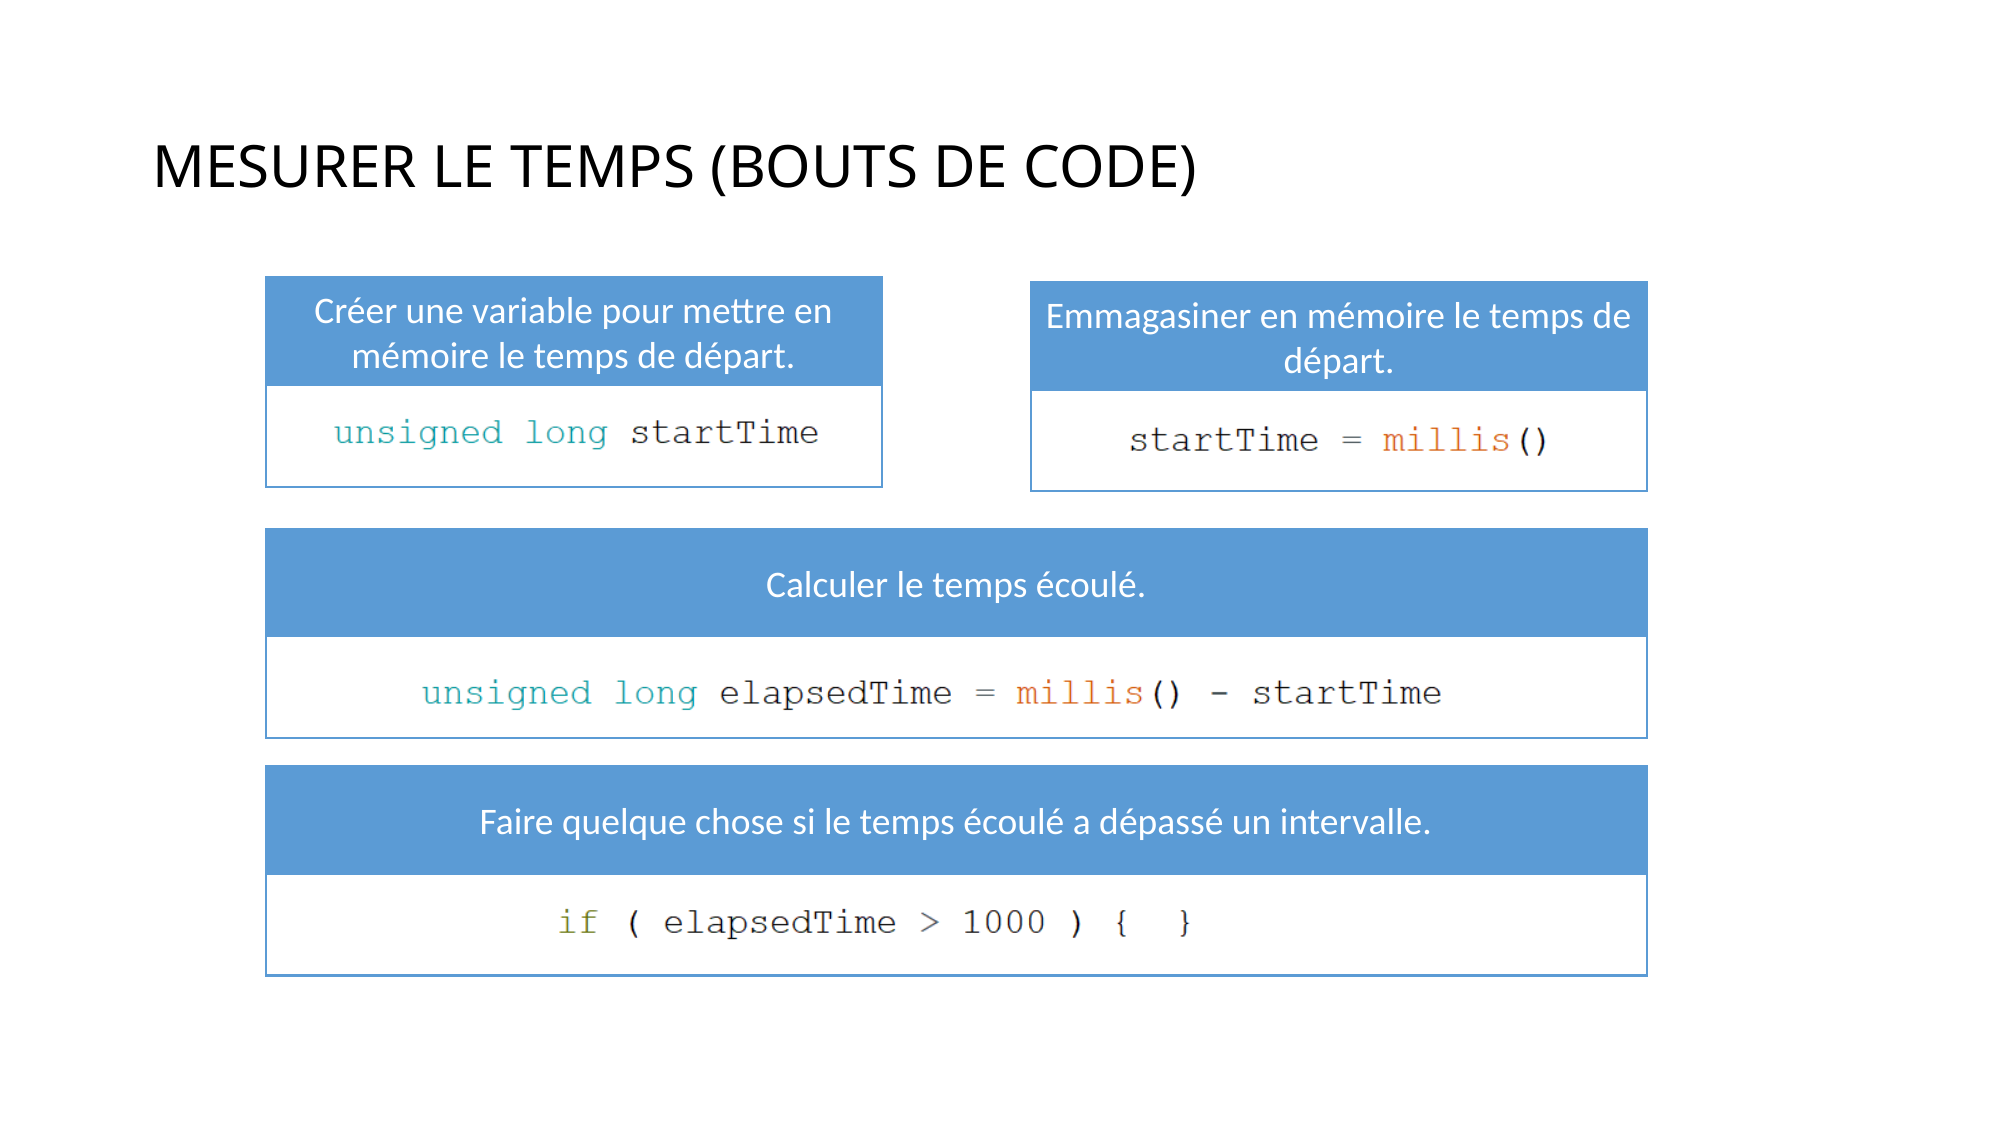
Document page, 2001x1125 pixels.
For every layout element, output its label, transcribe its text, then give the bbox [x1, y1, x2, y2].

text_box [265, 378, 883, 488]
picture [1122, 415, 1553, 470]
picture [553, 888, 1211, 953]
text_box Calculer le temps écoulé. [265, 528, 1648, 629]
text_box Emmagasiner en mémoire le temps de départ. [1030, 281, 1648, 383]
picture [410, 659, 1448, 719]
picture [327, 409, 821, 457]
text_box Créer une variable pour mettre en mémoire le temps de départ. [265, 276, 883, 378]
text_box [265, 867, 1648, 977]
text_box Faire quelque chose si le temps écoulé a dépassé un intervalle. [265, 765, 1648, 867]
text_box [1030, 383, 1648, 492]
text_box [265, 629, 1648, 739]
title MESURER LE TEMPS (BOUTS DE CODE) [137, 59, 1863, 278]
